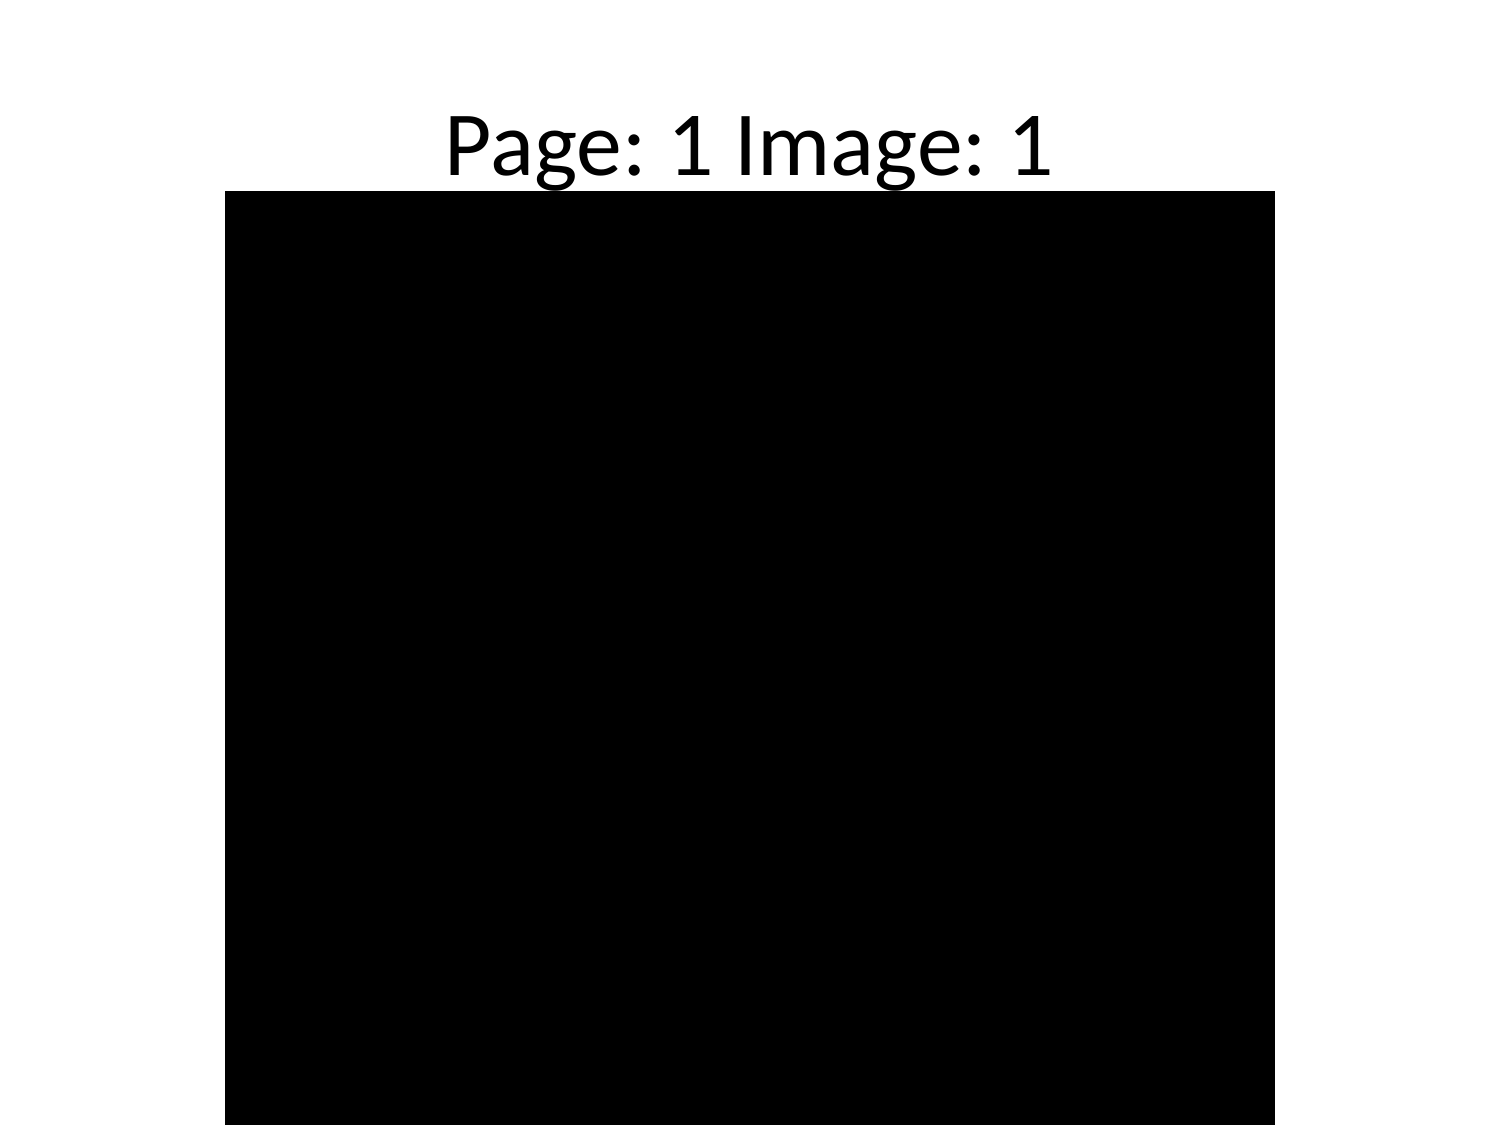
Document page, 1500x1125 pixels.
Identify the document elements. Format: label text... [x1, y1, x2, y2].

picture [224, 191, 1276, 1125]
title Page: 1 Image: 1 [75, 45, 1425, 233]
